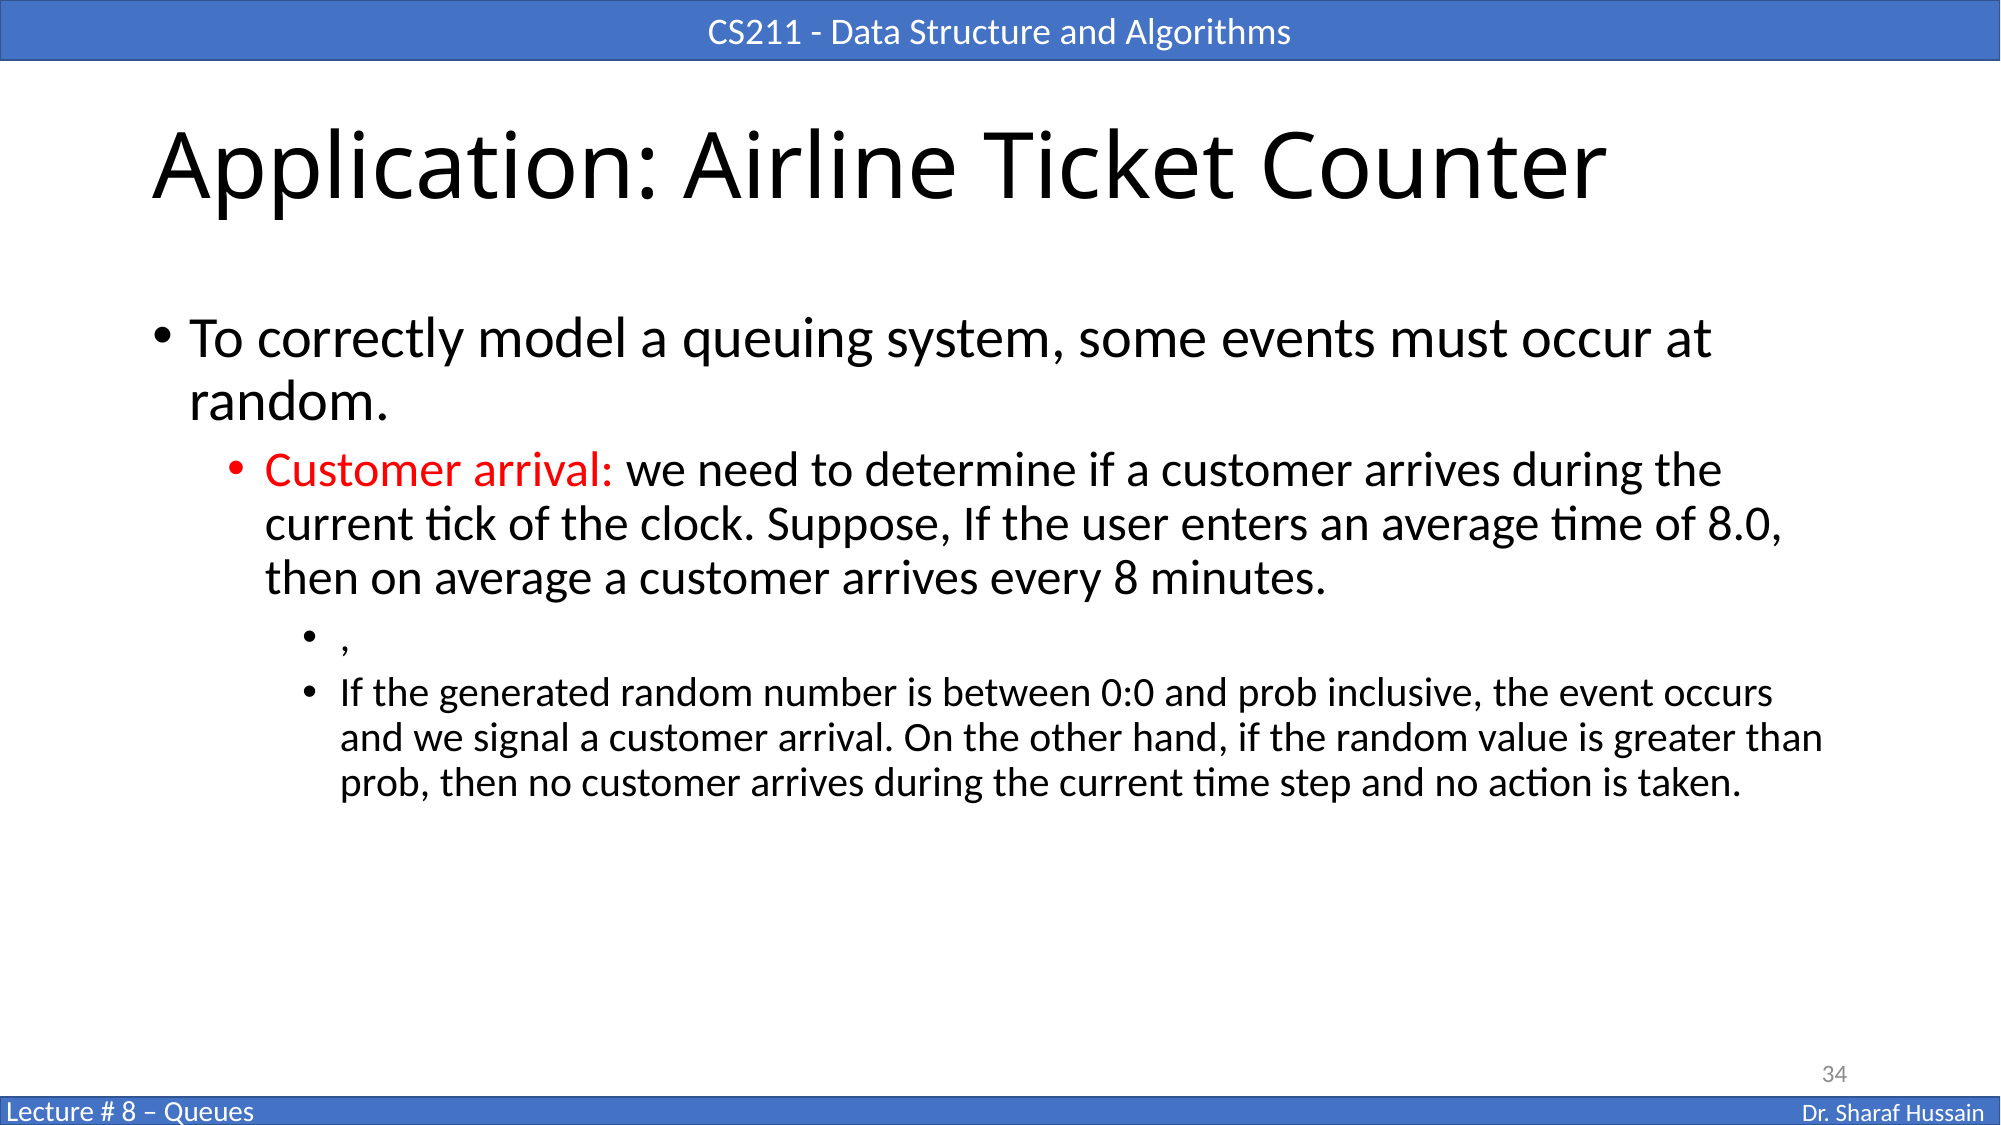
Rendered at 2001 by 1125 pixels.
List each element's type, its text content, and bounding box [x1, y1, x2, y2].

title Application: Airline Ticket Counter [137, 59, 1863, 278]
slide_number 34 [1412, 1042, 1863, 1103]
